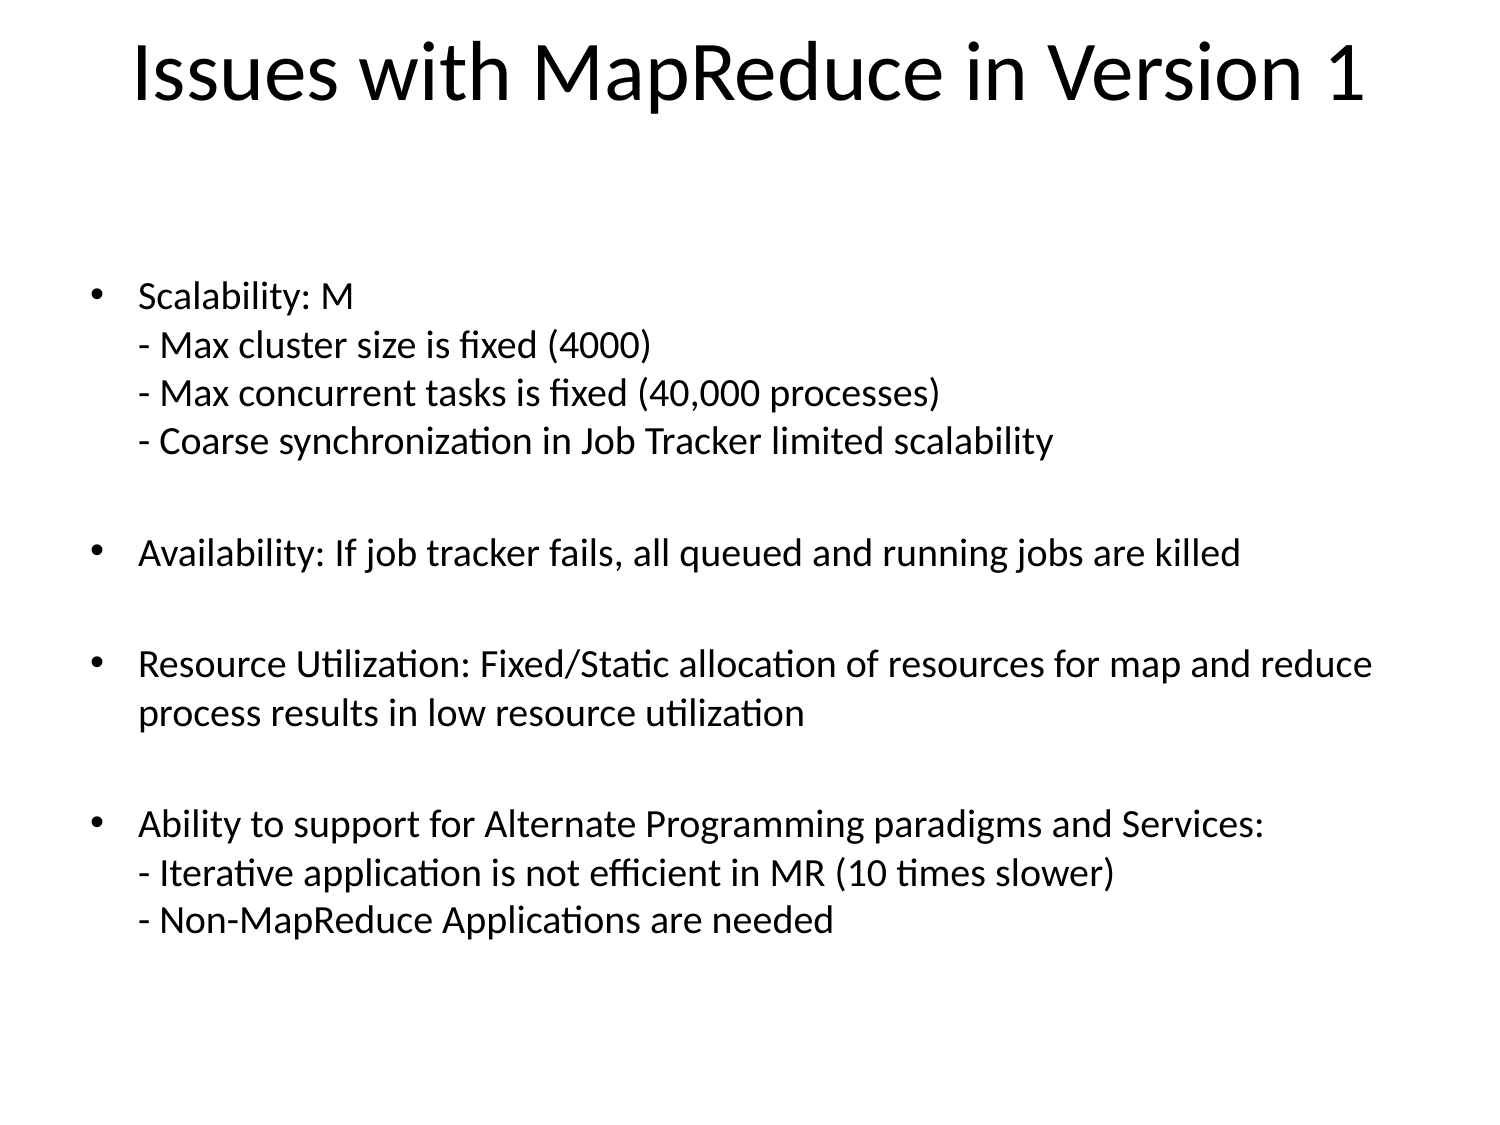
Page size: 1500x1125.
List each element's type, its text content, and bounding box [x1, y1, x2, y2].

title Issues with MapReduce in Version 1 [75, 0, 1425, 139]
list Scalability: M - Max cluster size is fixed (4000) - Max concurrent tasks is fixed (40,000 processes) - Coarse synchronization in Job Tracker limited scalability Availability: If job tracker fails, all queued and running jobs are killed Resource Utilization: Fixed/Static allocation of resources for map and reduce process results in low resource utilization Ability to support for Alternate Programming paradigms and Services: - Iterative application is not efficient in MR (10 times slower) - Non-MapReduce Applications are needed [75, 262, 1425, 1005]
